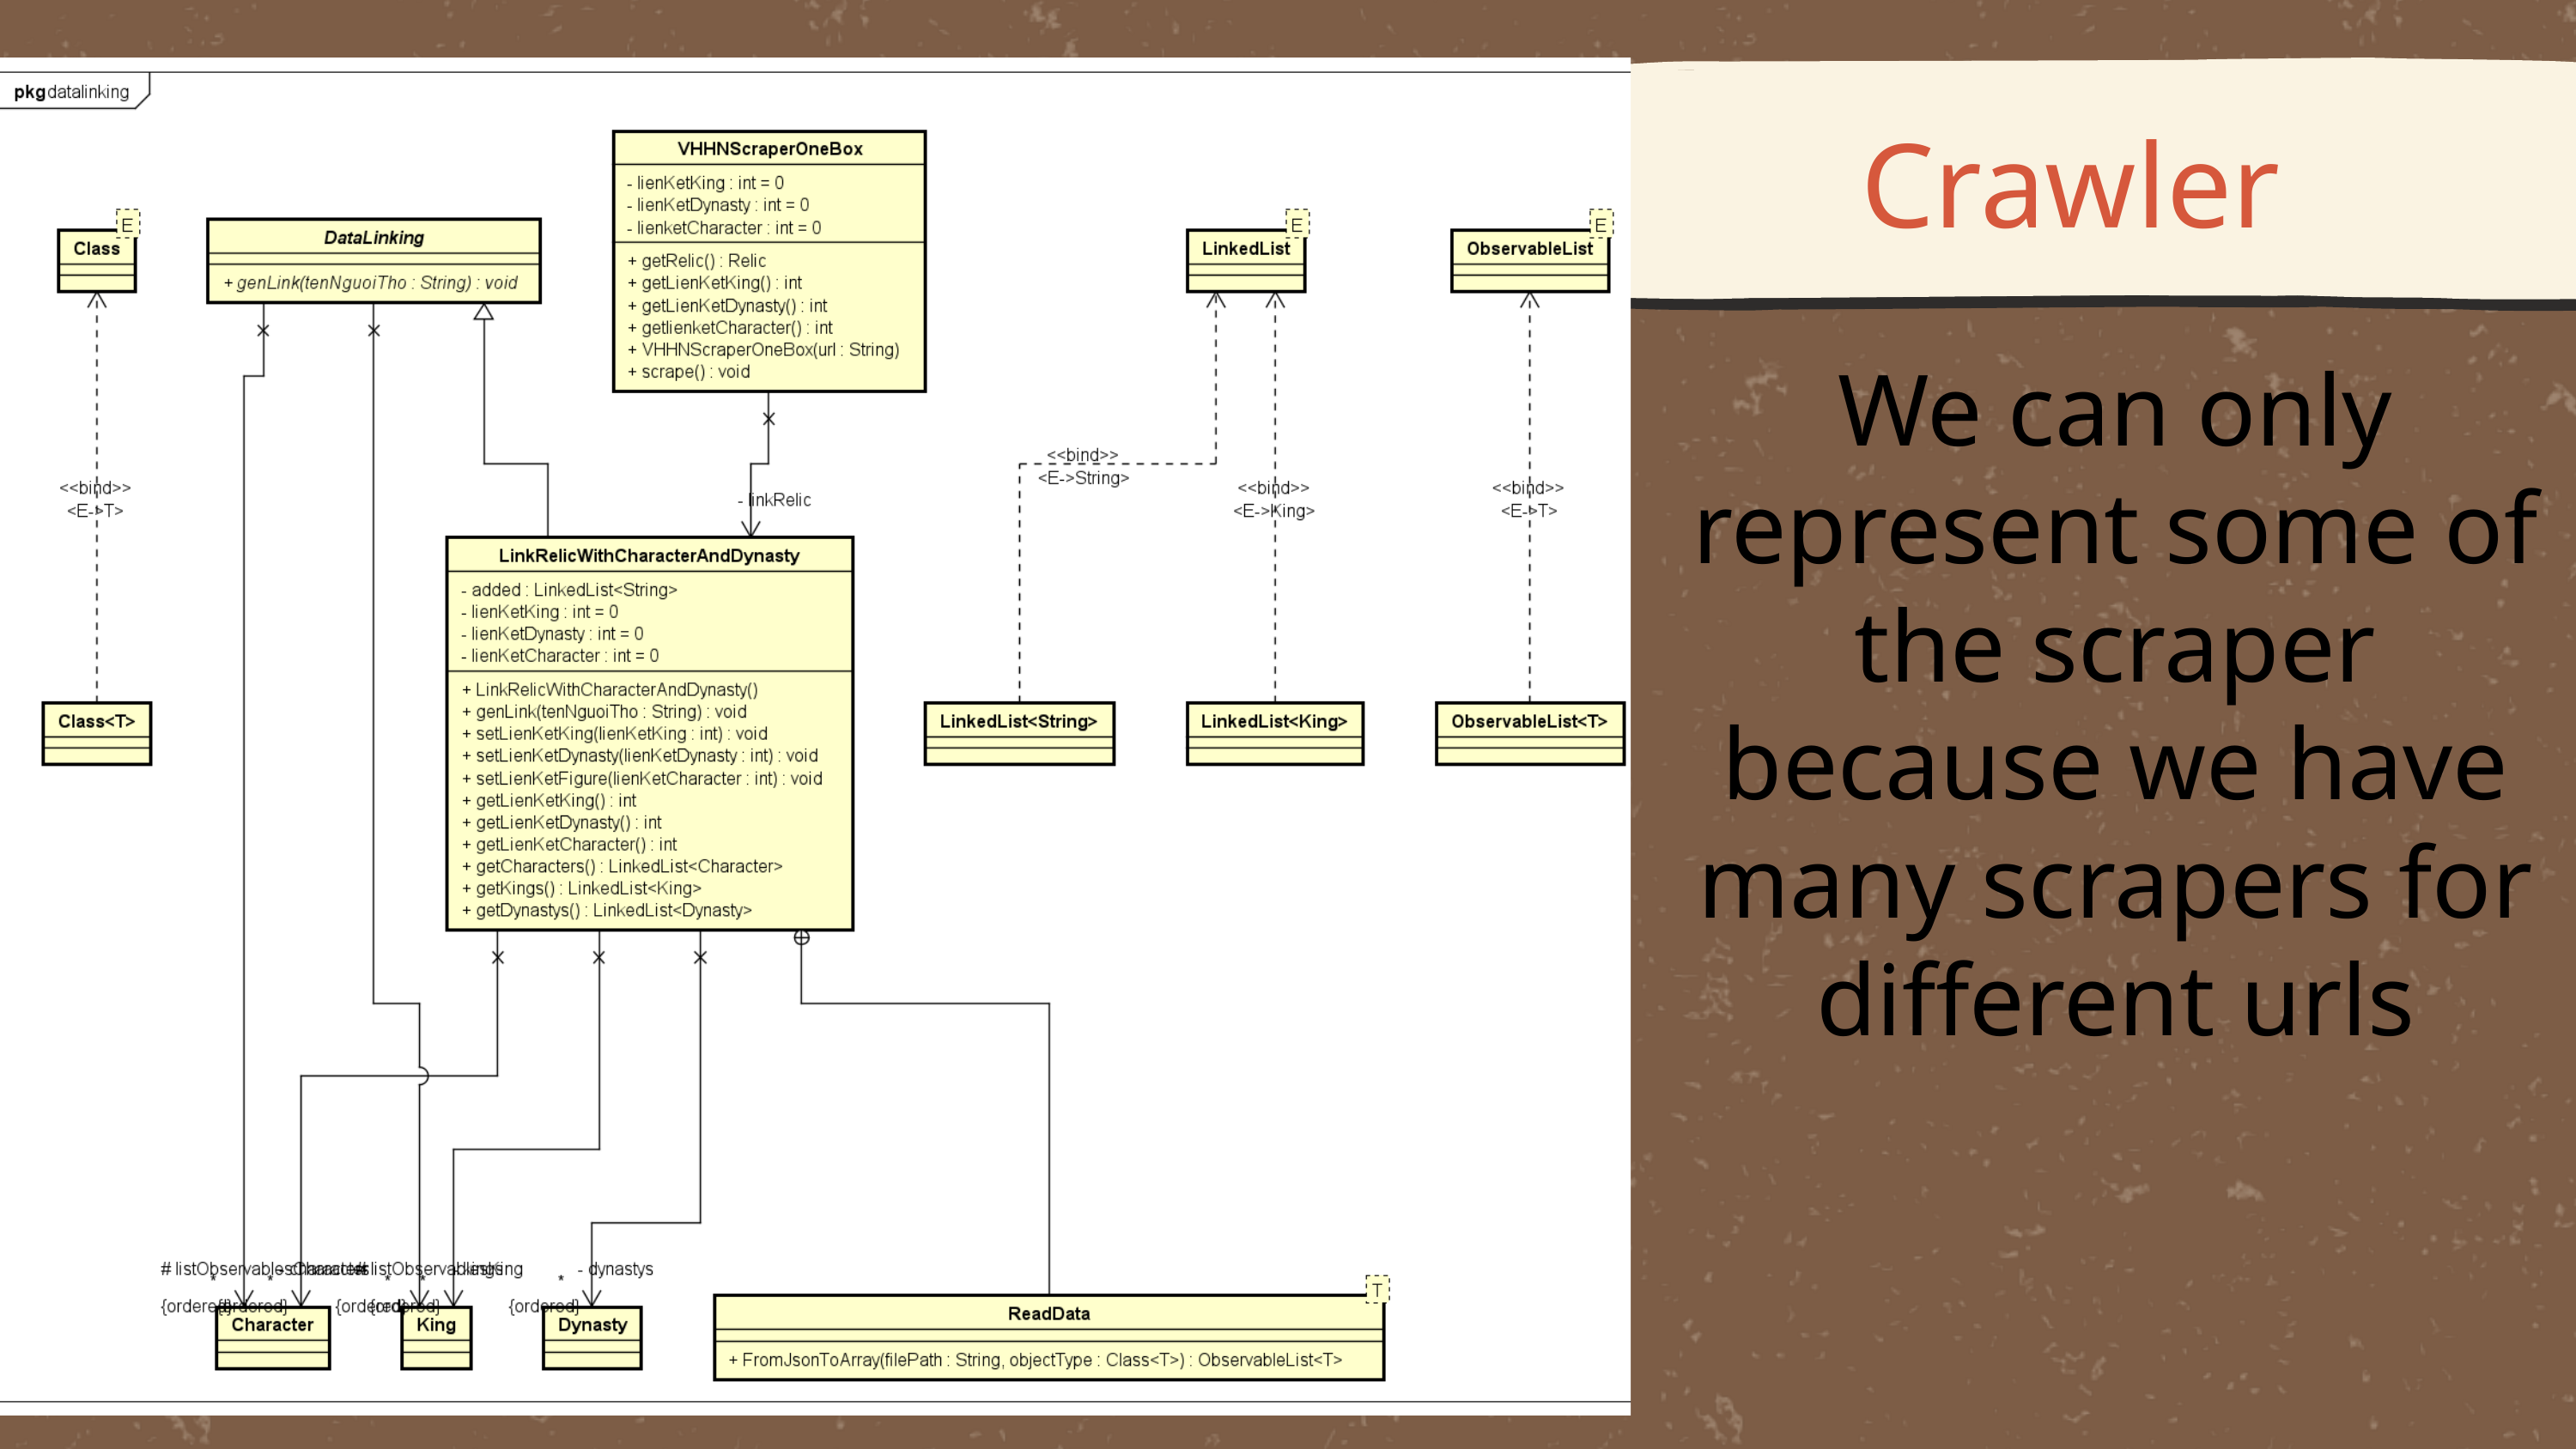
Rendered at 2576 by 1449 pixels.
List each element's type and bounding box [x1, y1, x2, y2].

text_box [0, 0, 2576, 1449]
text_box [1473, 57, 2576, 312]
